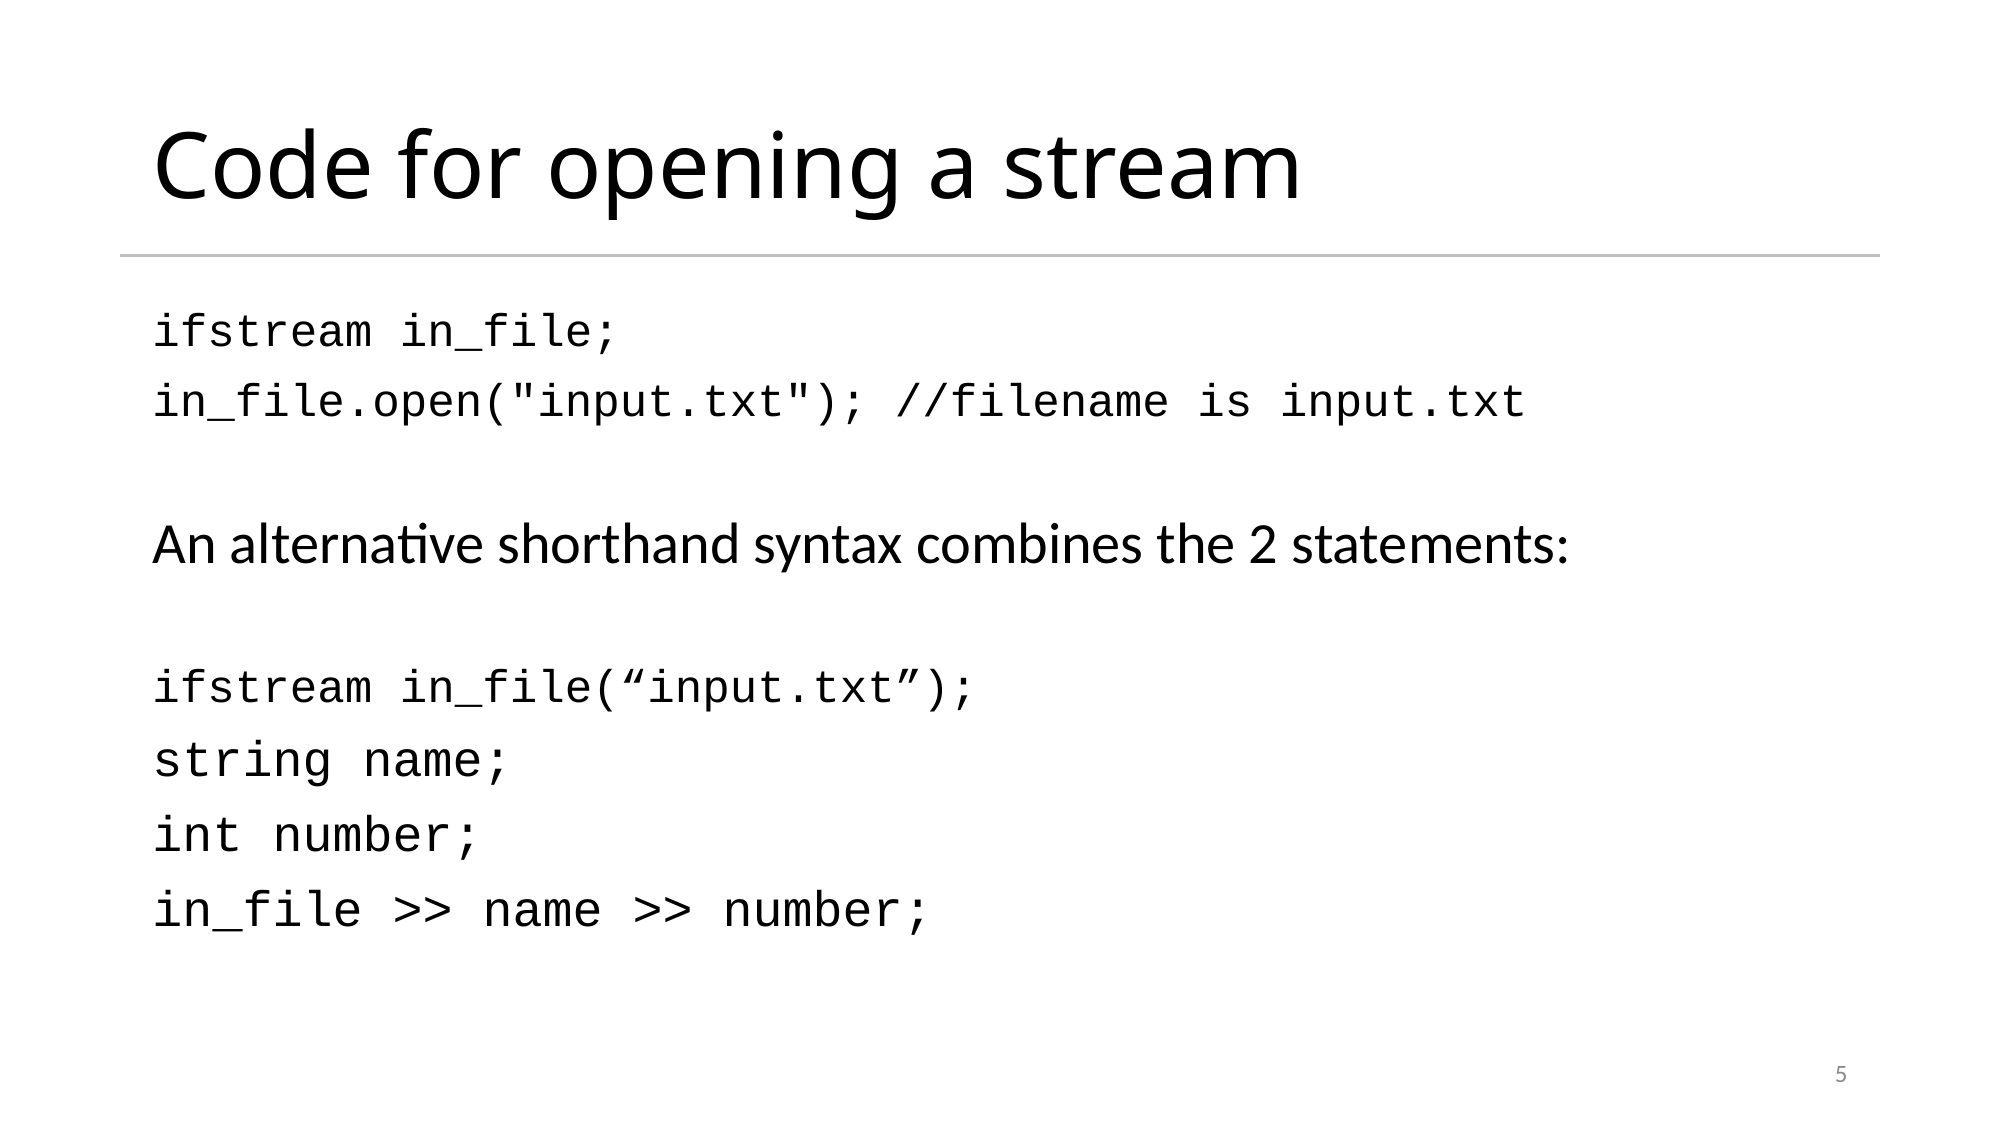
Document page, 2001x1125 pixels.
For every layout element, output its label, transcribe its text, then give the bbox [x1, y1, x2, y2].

title Code for opening a stream [137, 59, 1863, 278]
slide_number 5 [1412, 1042, 1863, 1103]
list ifstream in_file; in_file.open("input.txt"); //filename is input.txt An alternative shorthand syntax combines the 2 statements: ifstream in_file(“input.txt”); string name; int number; in_file >> name >> number; [137, 299, 1863, 1014]
